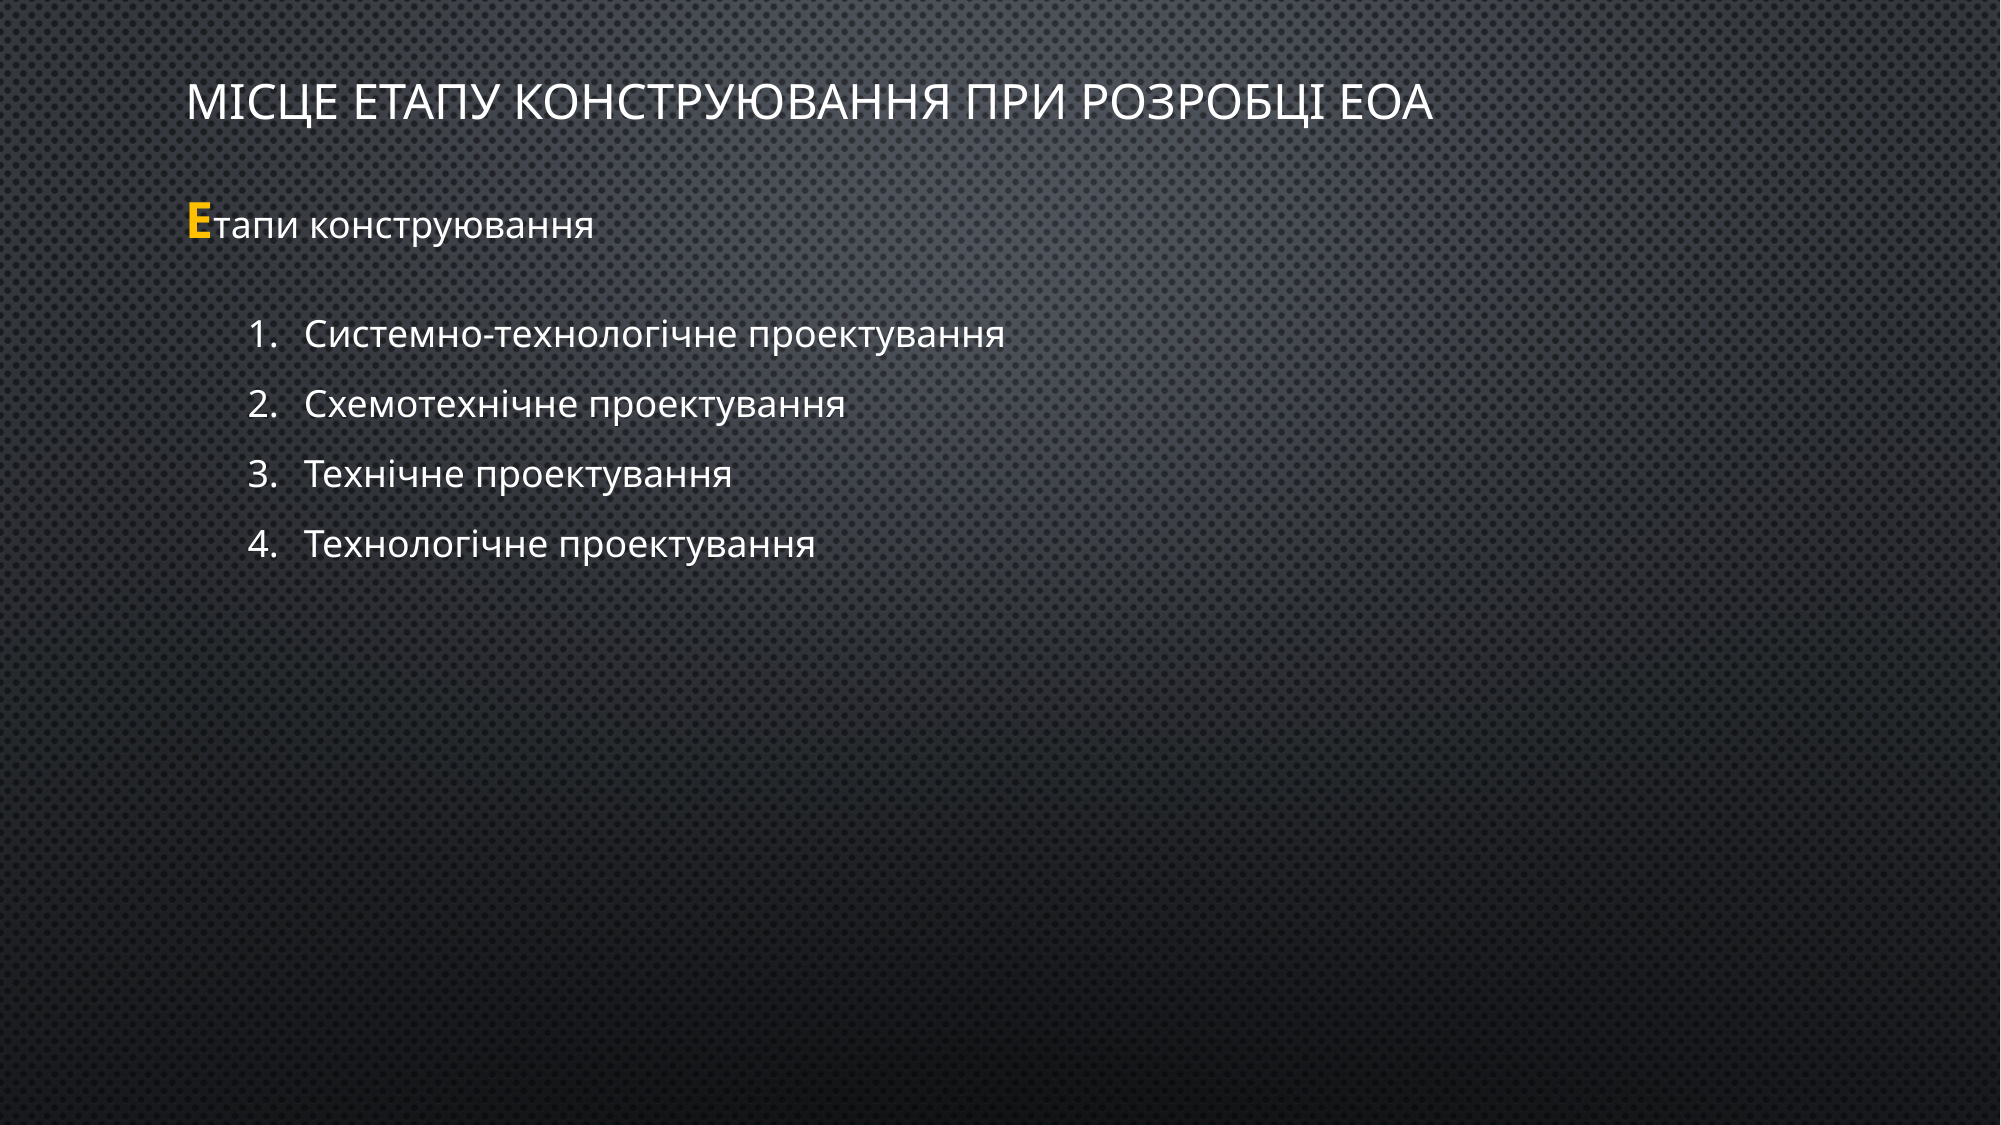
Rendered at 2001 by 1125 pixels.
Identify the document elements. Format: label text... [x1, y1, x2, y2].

title Місце етапу конструювання при розробці ЕОА [170, 62, 1796, 137]
text_box Етапи конструювання [170, 181, 1507, 257]
text_box Системно-технологічне проектування Схемотехнічне проектування Технічне проектування Технологічне проектування [232, 302, 1733, 572]
